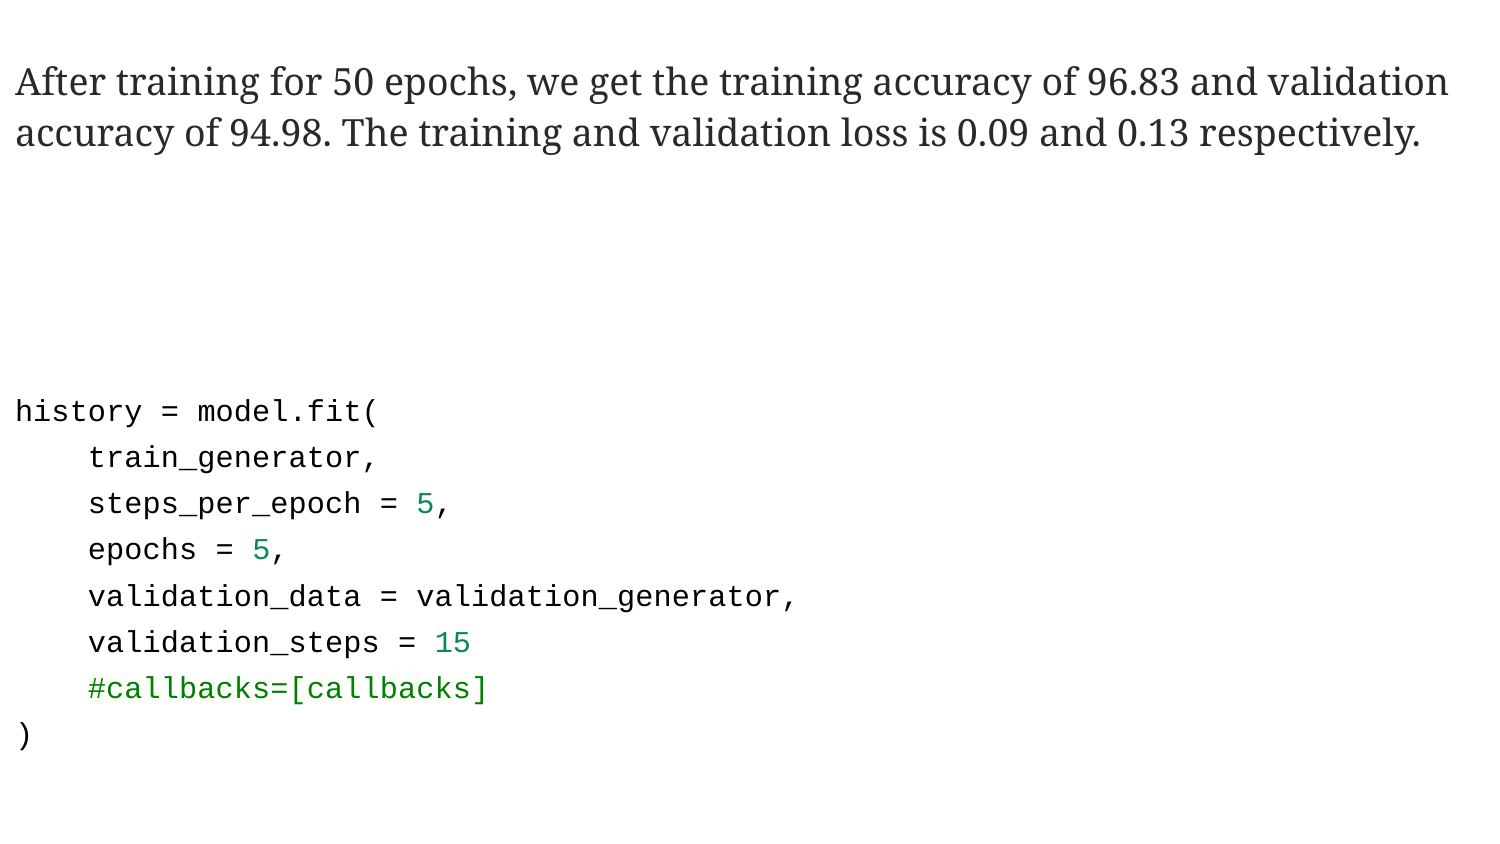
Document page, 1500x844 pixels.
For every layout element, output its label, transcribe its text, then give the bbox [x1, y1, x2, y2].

title After training for 50 epochs, we get the training accuracy of 96.83 and validation accuracy of 94.98. The training and validation loss is 0.09 and 0.13 respectively. history = model.fit( train_generator, steps_per_epoch = 5, epochs = 5, validation_data = validation_generator, validation_steps = 15 #callbacks=[callbacks] ) [0, 0, 1500, 844]
